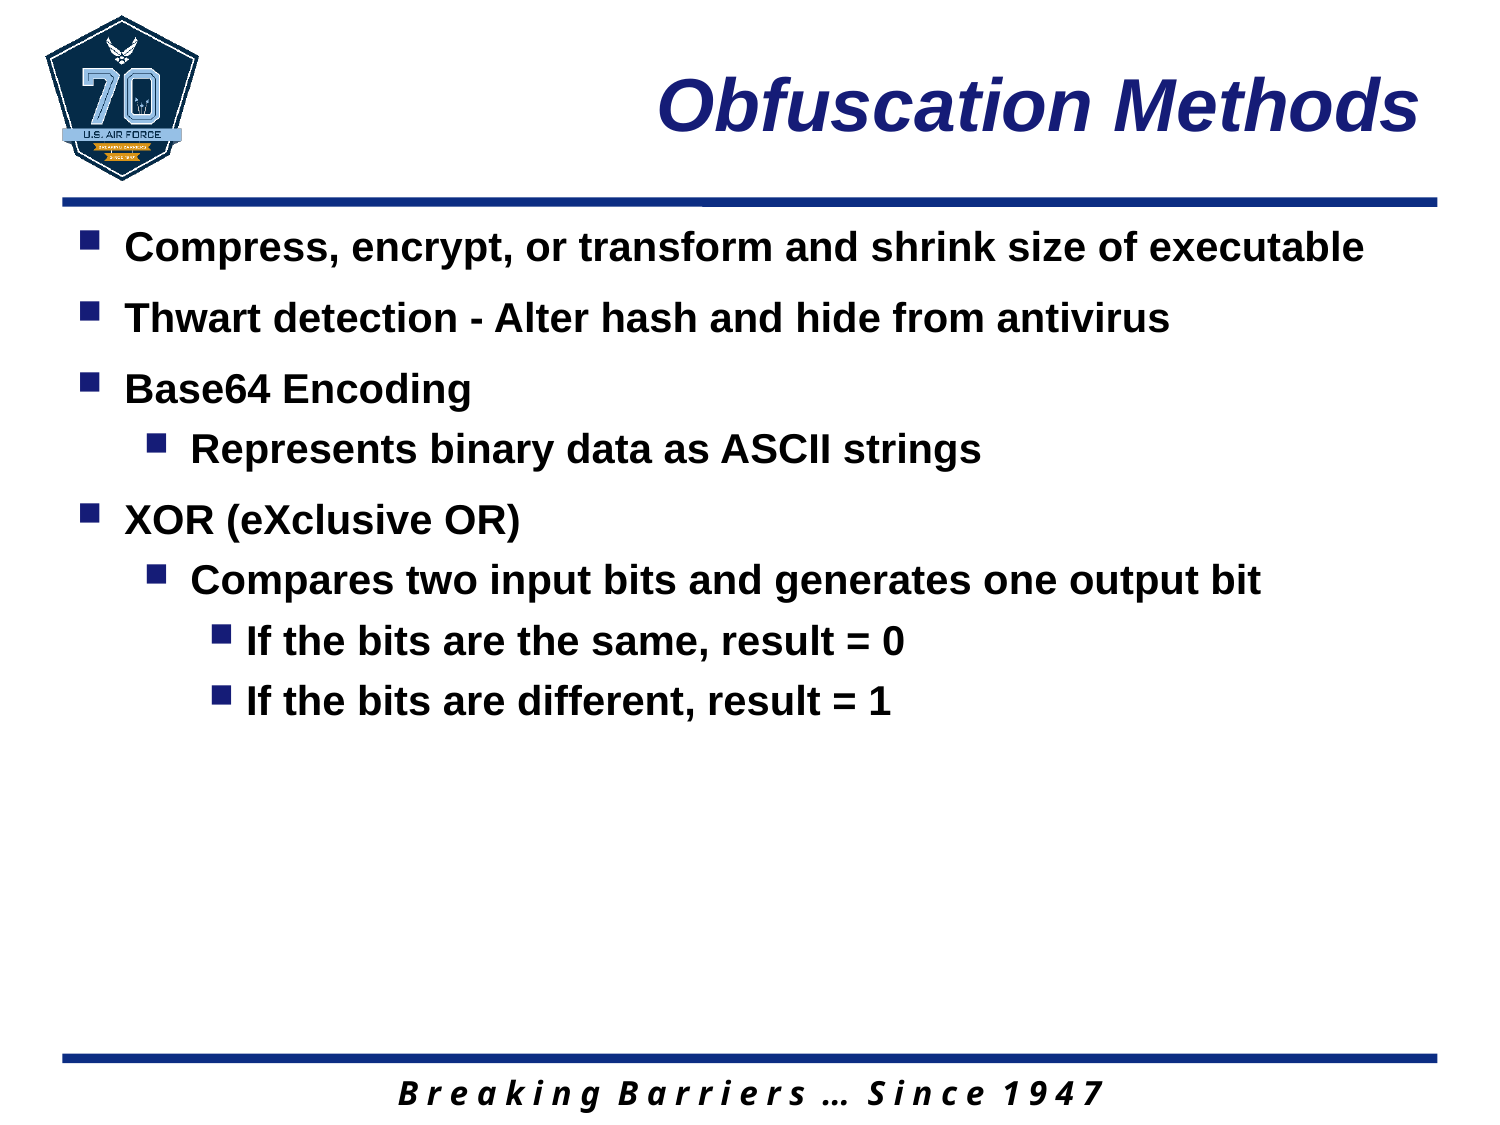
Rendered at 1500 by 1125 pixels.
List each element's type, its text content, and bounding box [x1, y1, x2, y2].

list Compress, encrypt, or transform and shrink size of executable Thwart detection - Alter hash and hide from antivirus Base64 Encoding Represents binary data as ASCII strings XOR (eXclusive OR) Compares two input bits and generates one output bit If the bits are the same, result = 0 If the bits are different, result = 1 [62, 212, 1438, 1051]
title Obfuscation Methods [224, 7, 1438, 196]
picture [45, 15, 199, 181]
